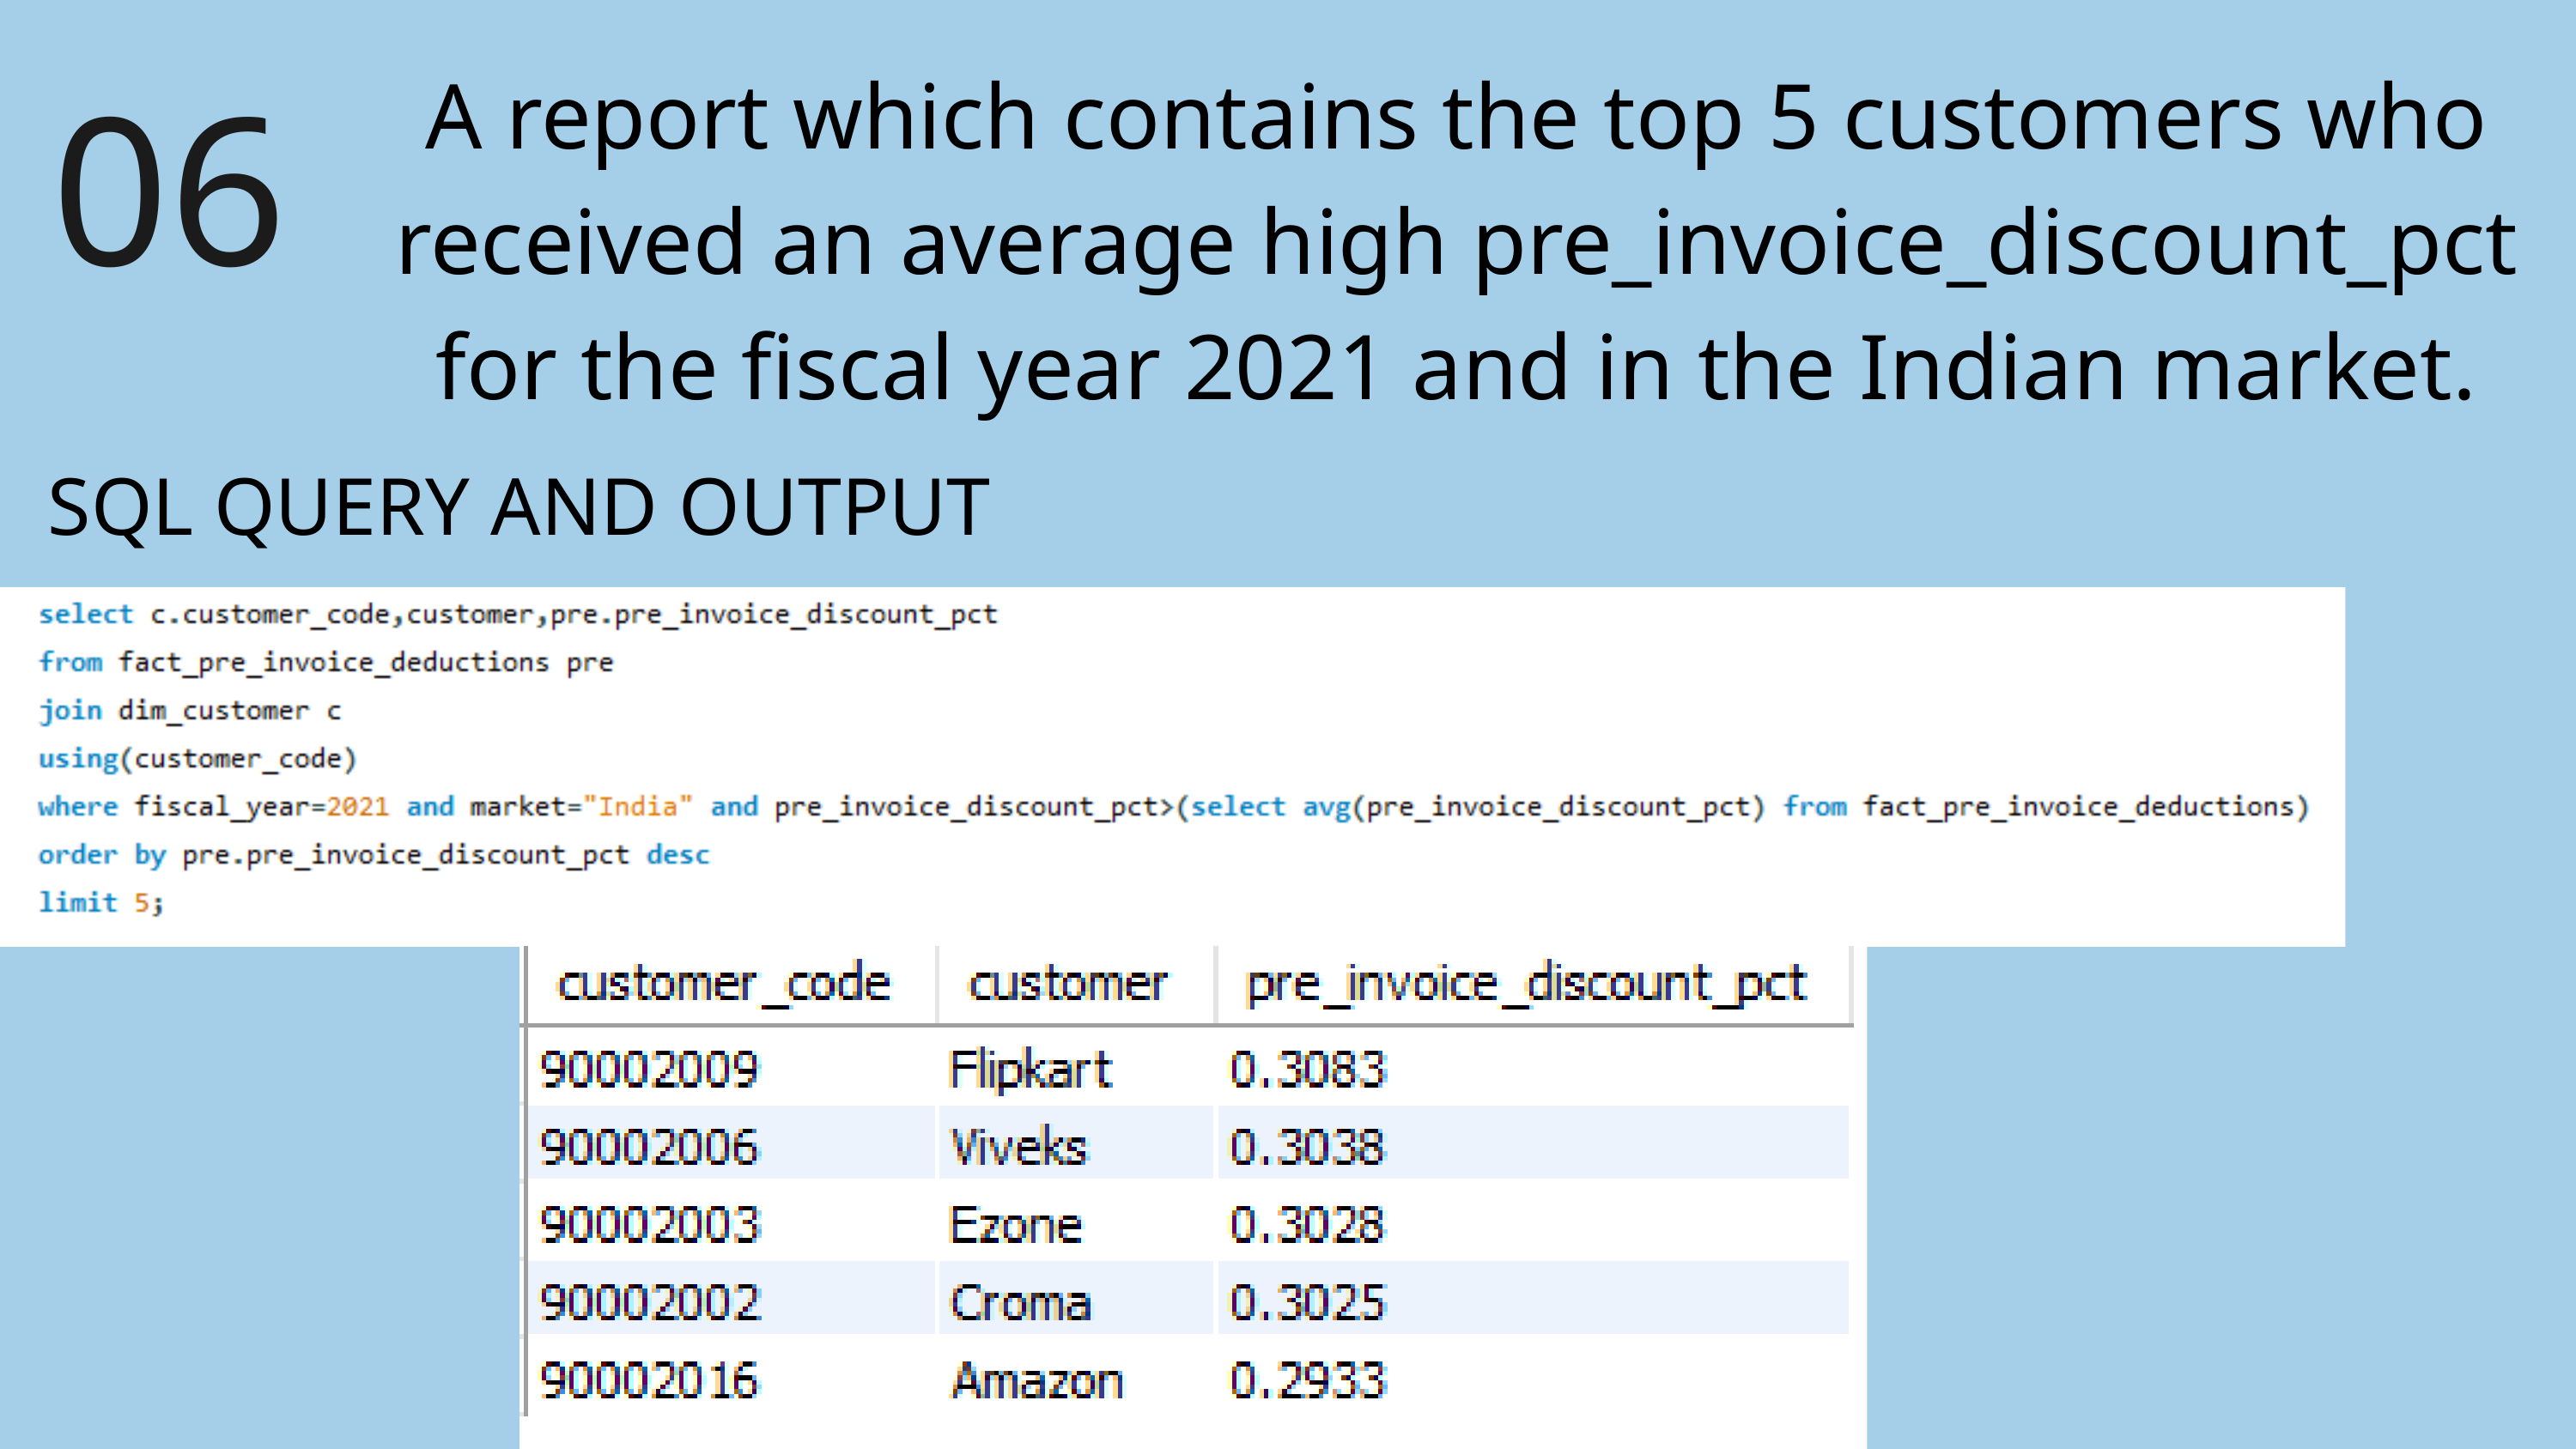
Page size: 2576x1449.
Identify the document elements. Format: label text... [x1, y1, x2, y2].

text_box 06 [0, 50, 337, 306]
text_box A report which contains the top 5 customers who received an average high pre_invoice_discount_pct for the fiscal year 2021 and in the Indian market. [337, 41, 2576, 418]
text_box [0, 587, 2346, 947]
text_box [519, 946, 1868, 1449]
text_box SQL QUERY AND OUTPUT [0, 440, 1137, 551]
